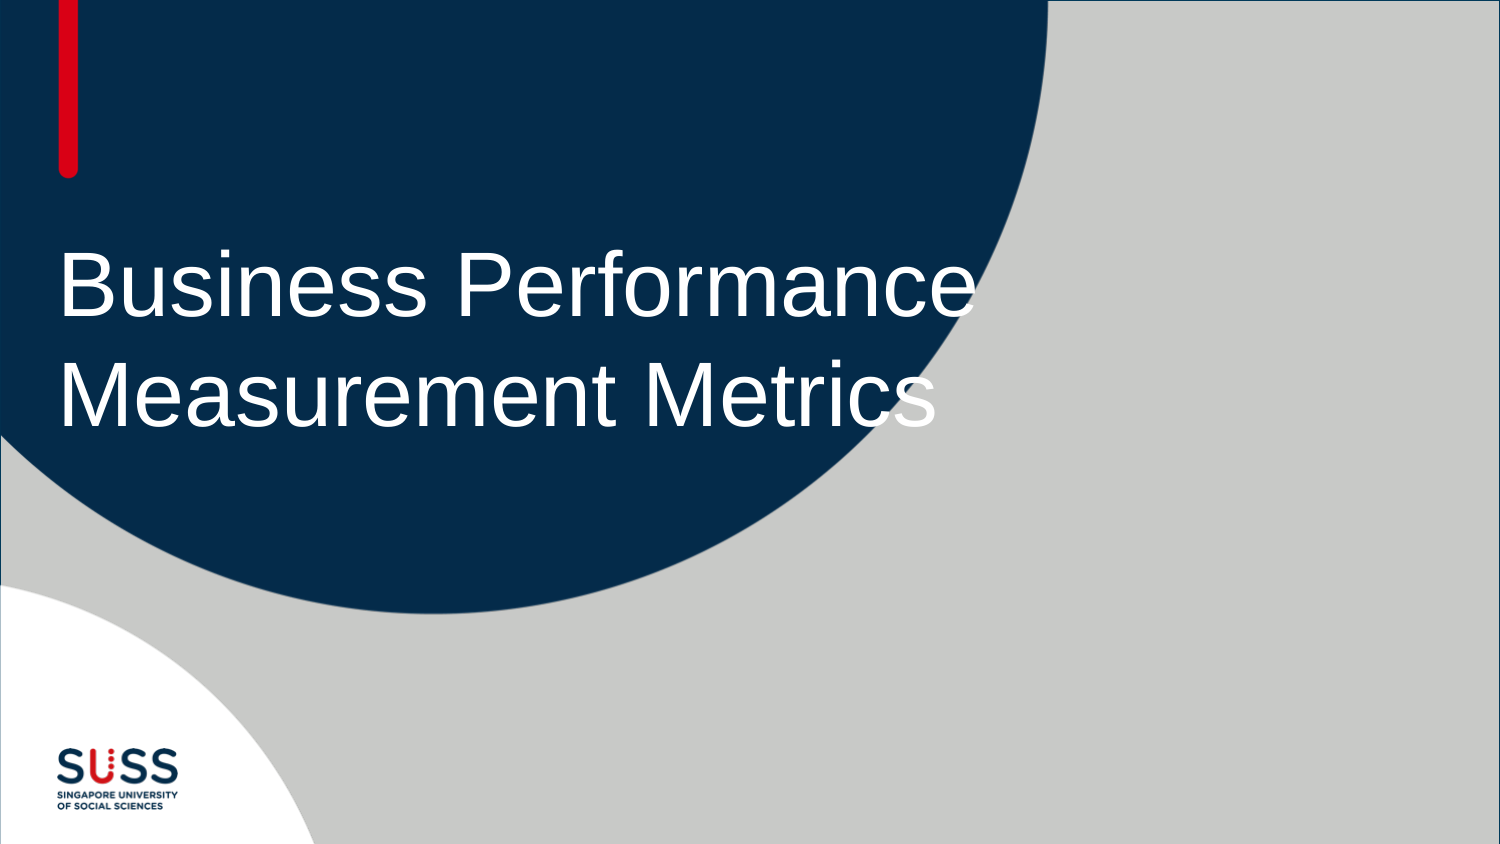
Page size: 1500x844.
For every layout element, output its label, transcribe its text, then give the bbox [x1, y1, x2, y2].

picture [0, 0, 1055, 844]
title Business Performance Measurement Metrics [42, 204, 1318, 466]
